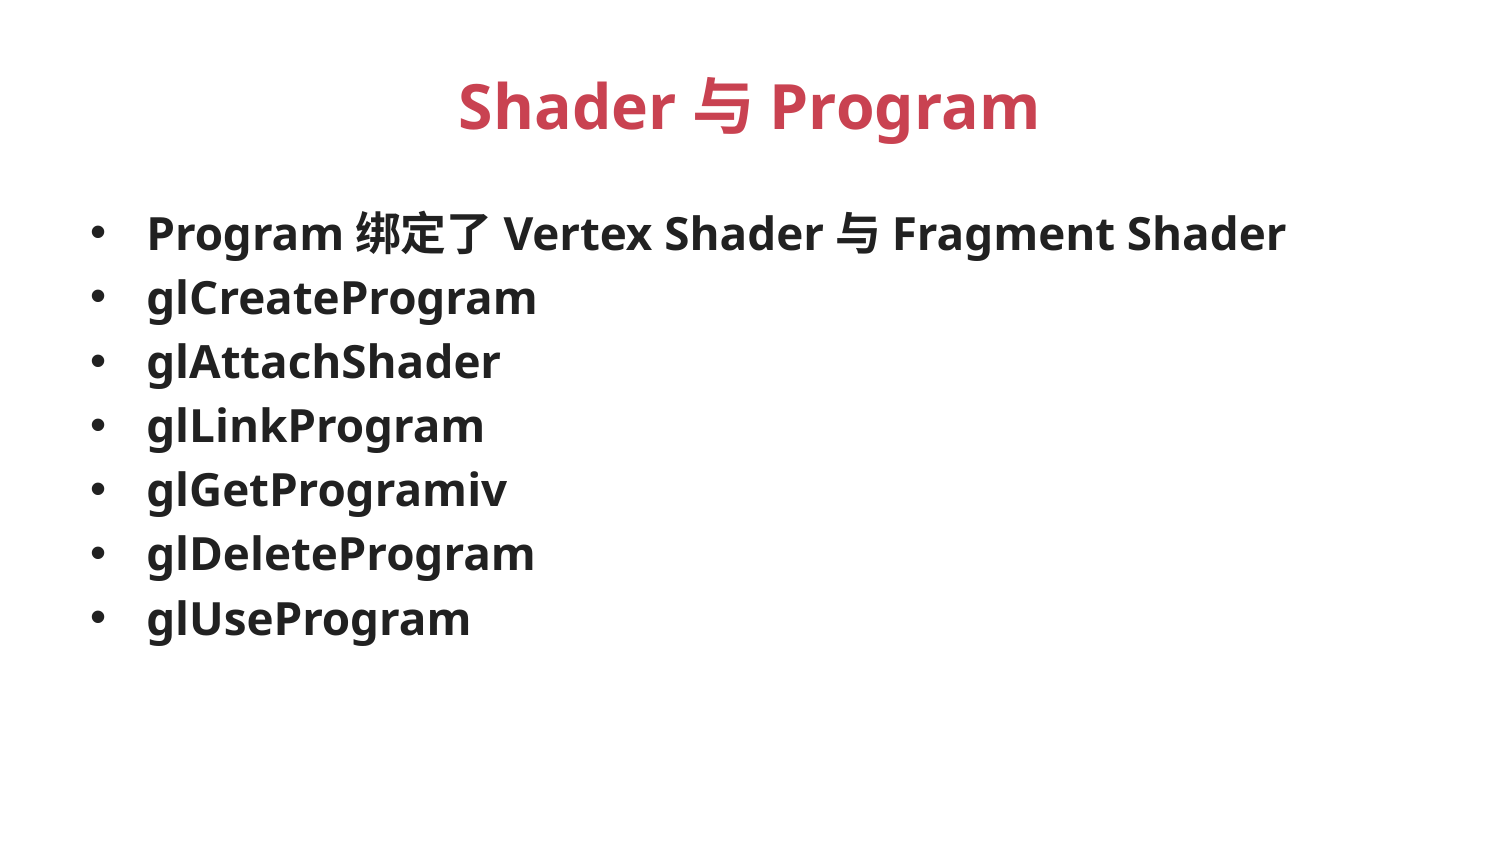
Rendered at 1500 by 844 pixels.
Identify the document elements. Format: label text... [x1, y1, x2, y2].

list Program绑定了Vertex Shader与Fragment Shader glCreateProgram glAttachShader glLinkProgram glGetProgramiv glDeleteProgram glUseProgram [75, 196, 1425, 754]
title Shader与Program [75, 33, 1425, 175]
